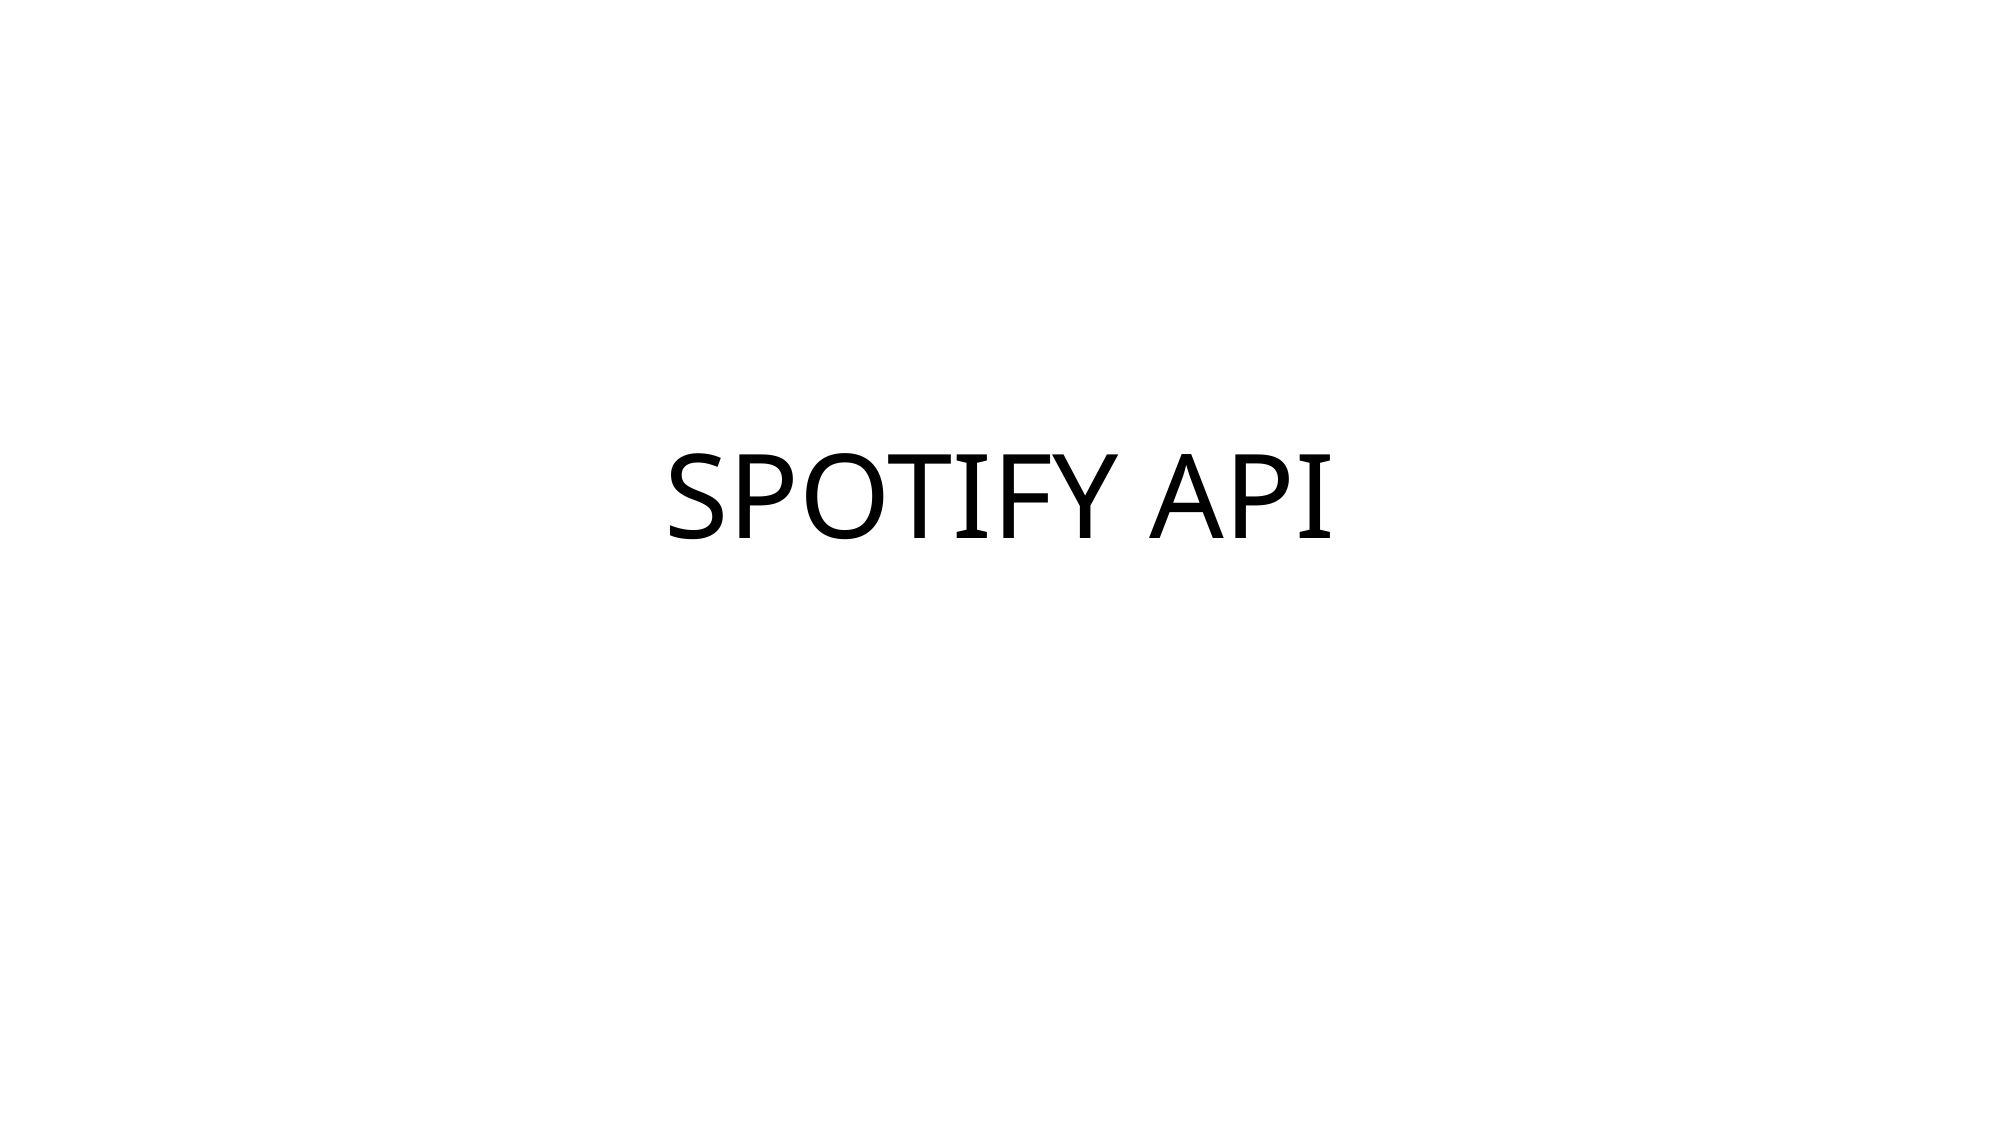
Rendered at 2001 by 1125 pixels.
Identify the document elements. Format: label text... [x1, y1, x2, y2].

title SPOTIFY API [194, 188, 1806, 571]
